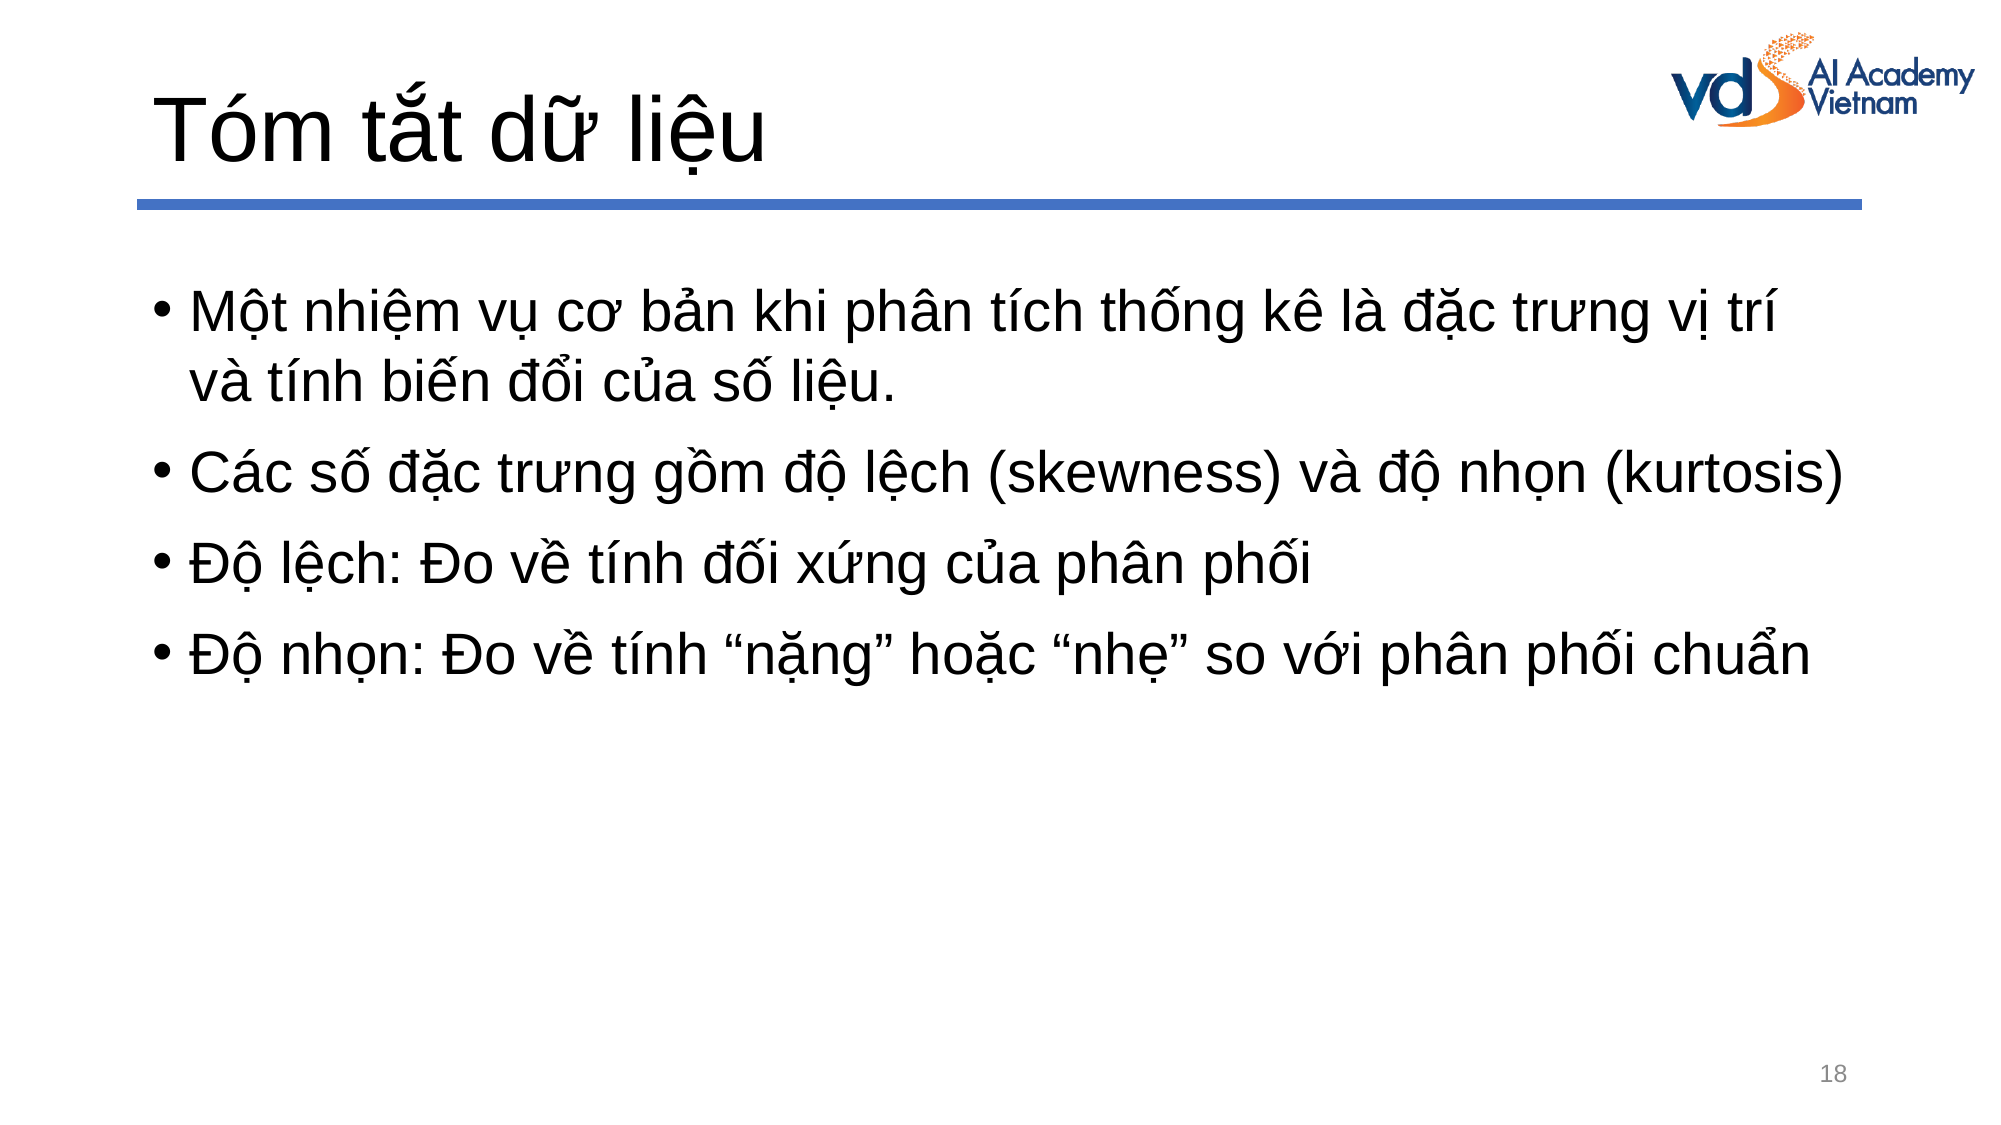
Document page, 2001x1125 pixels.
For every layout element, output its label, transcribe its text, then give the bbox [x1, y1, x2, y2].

list Một nhiệm vụ cơ bản khi phân tích thống kê là đặc trưng vị trí và tính biến đổi của số liệu. Các số đặc trưng gồm độ lệch (skewness) và độ nhọn (kurtosis) Độ lệch: Đo về tính đối xứng của phân phối Độ nhọn: Đo về tính “nặng” hoặc “nhẹ” so với phân phối chuẩn [137, 265, 1863, 1014]
picture [1671, 32, 1975, 127]
slide_number 18 [1412, 1042, 1863, 1103]
title Tóm tắt dữ liệu [137, 59, 1863, 204]
